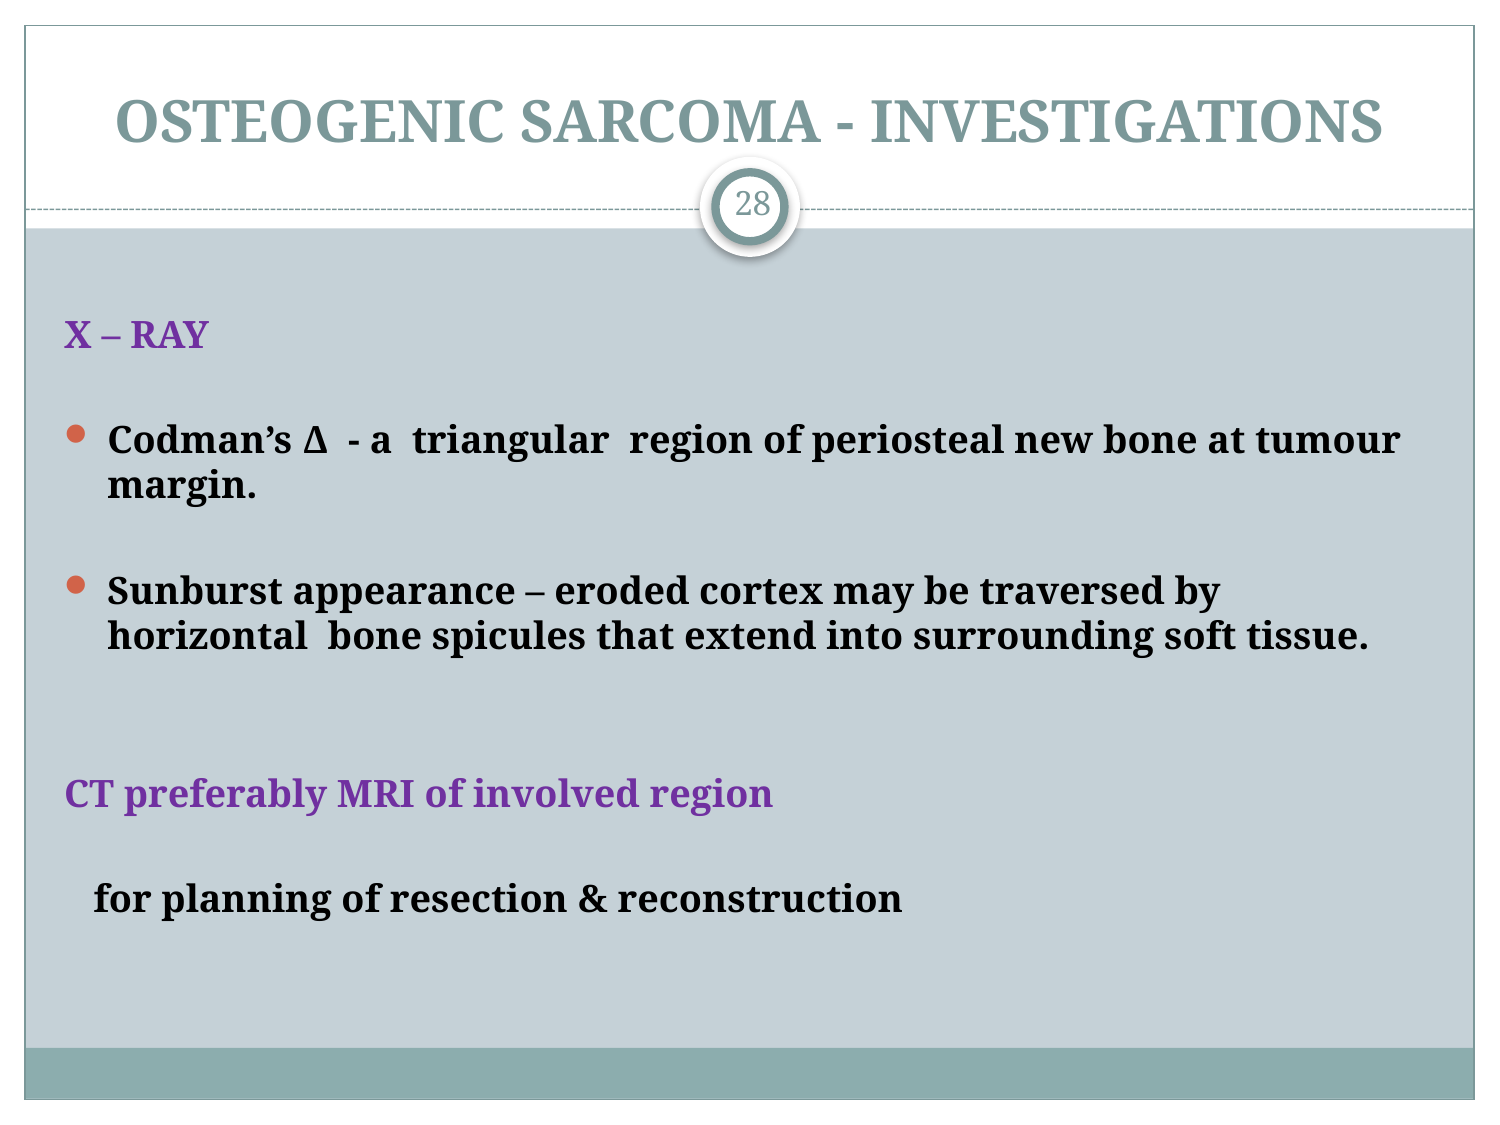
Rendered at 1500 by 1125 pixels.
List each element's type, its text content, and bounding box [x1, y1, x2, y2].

list X – RAY Codman’s Δ - a triangular region of periosteal new bone at tumour margin. Sunburst appearance – eroded cortex may be traversed by horizontal bone spicules that extend into surrounding soft tissue. CT preferably MRI of involved region for planning of resection & reconstruction [49, 250, 1445, 1001]
slide_number 28 [715, 168, 791, 241]
title OSTEOGENIC SARCOMA - INVESTIGATIONS [49, 37, 1450, 162]
